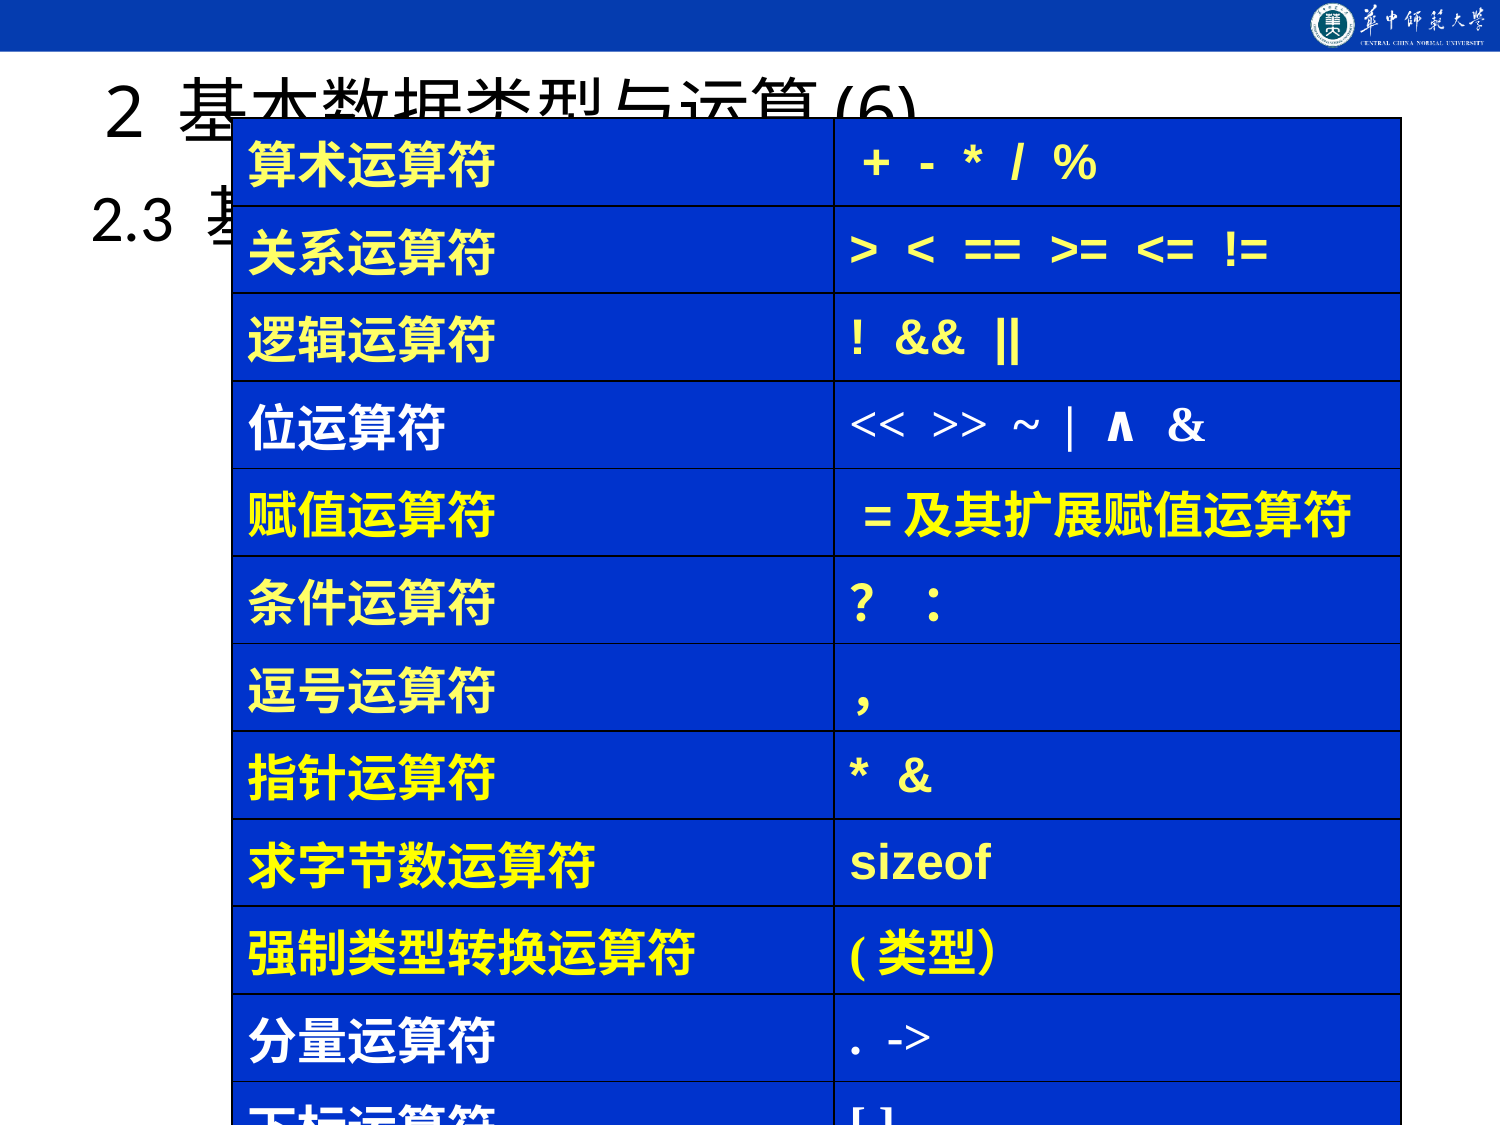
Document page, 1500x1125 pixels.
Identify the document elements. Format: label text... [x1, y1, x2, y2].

table_cell 指针运算符 [233, 732, 833, 818]
list 2.3 基本运算与表达式 [75, 176, 231, 1038]
table_header 算术运算符 [233, 119, 833, 205]
table_cell 逗号运算符 [233, 644, 833, 730]
table_cell 赋值运算符 [233, 469, 833, 555]
table_cell 关系运算符 [233, 207, 833, 292]
table_cell 条件运算符 [233, 557, 833, 643]
picture [1310, 2, 1486, 48]
table_cell sizeof [835, 820, 1400, 905]
table_cell 逻辑运算符 [233, 294, 833, 380]
title 2 基本数据类型与运算(6) [89, 68, 1265, 161]
table_cell ， [835, 644, 1400, 730]
table_cell > < == >= <= != [835, 207, 1400, 292]
table_cell * & [835, 732, 1400, 818]
table_cell ？ ： [835, 557, 1400, 643]
table_cell << >> ~ | ∧ & [835, 382, 1400, 468]
table_cell (类型） [835, 907, 1400, 993]
table_cell 下标运算符 [233, 1082, 833, 1125]
table_header + - * / % [835, 119, 1400, 205]
table_cell . -> [835, 995, 1400, 1081]
table_cell ! && || [835, 294, 1400, 380]
table_cell 位运算符 [233, 382, 833, 468]
table_cell =及其扩展赋值运算符 [835, 469, 1400, 555]
table_cell [ ] [835, 1082, 1400, 1125]
table_cell 强制类型转换运算符 [233, 907, 833, 993]
table_cell 求字节数运算符 [233, 820, 833, 905]
table_cell 分量运算符 [233, 995, 833, 1081]
